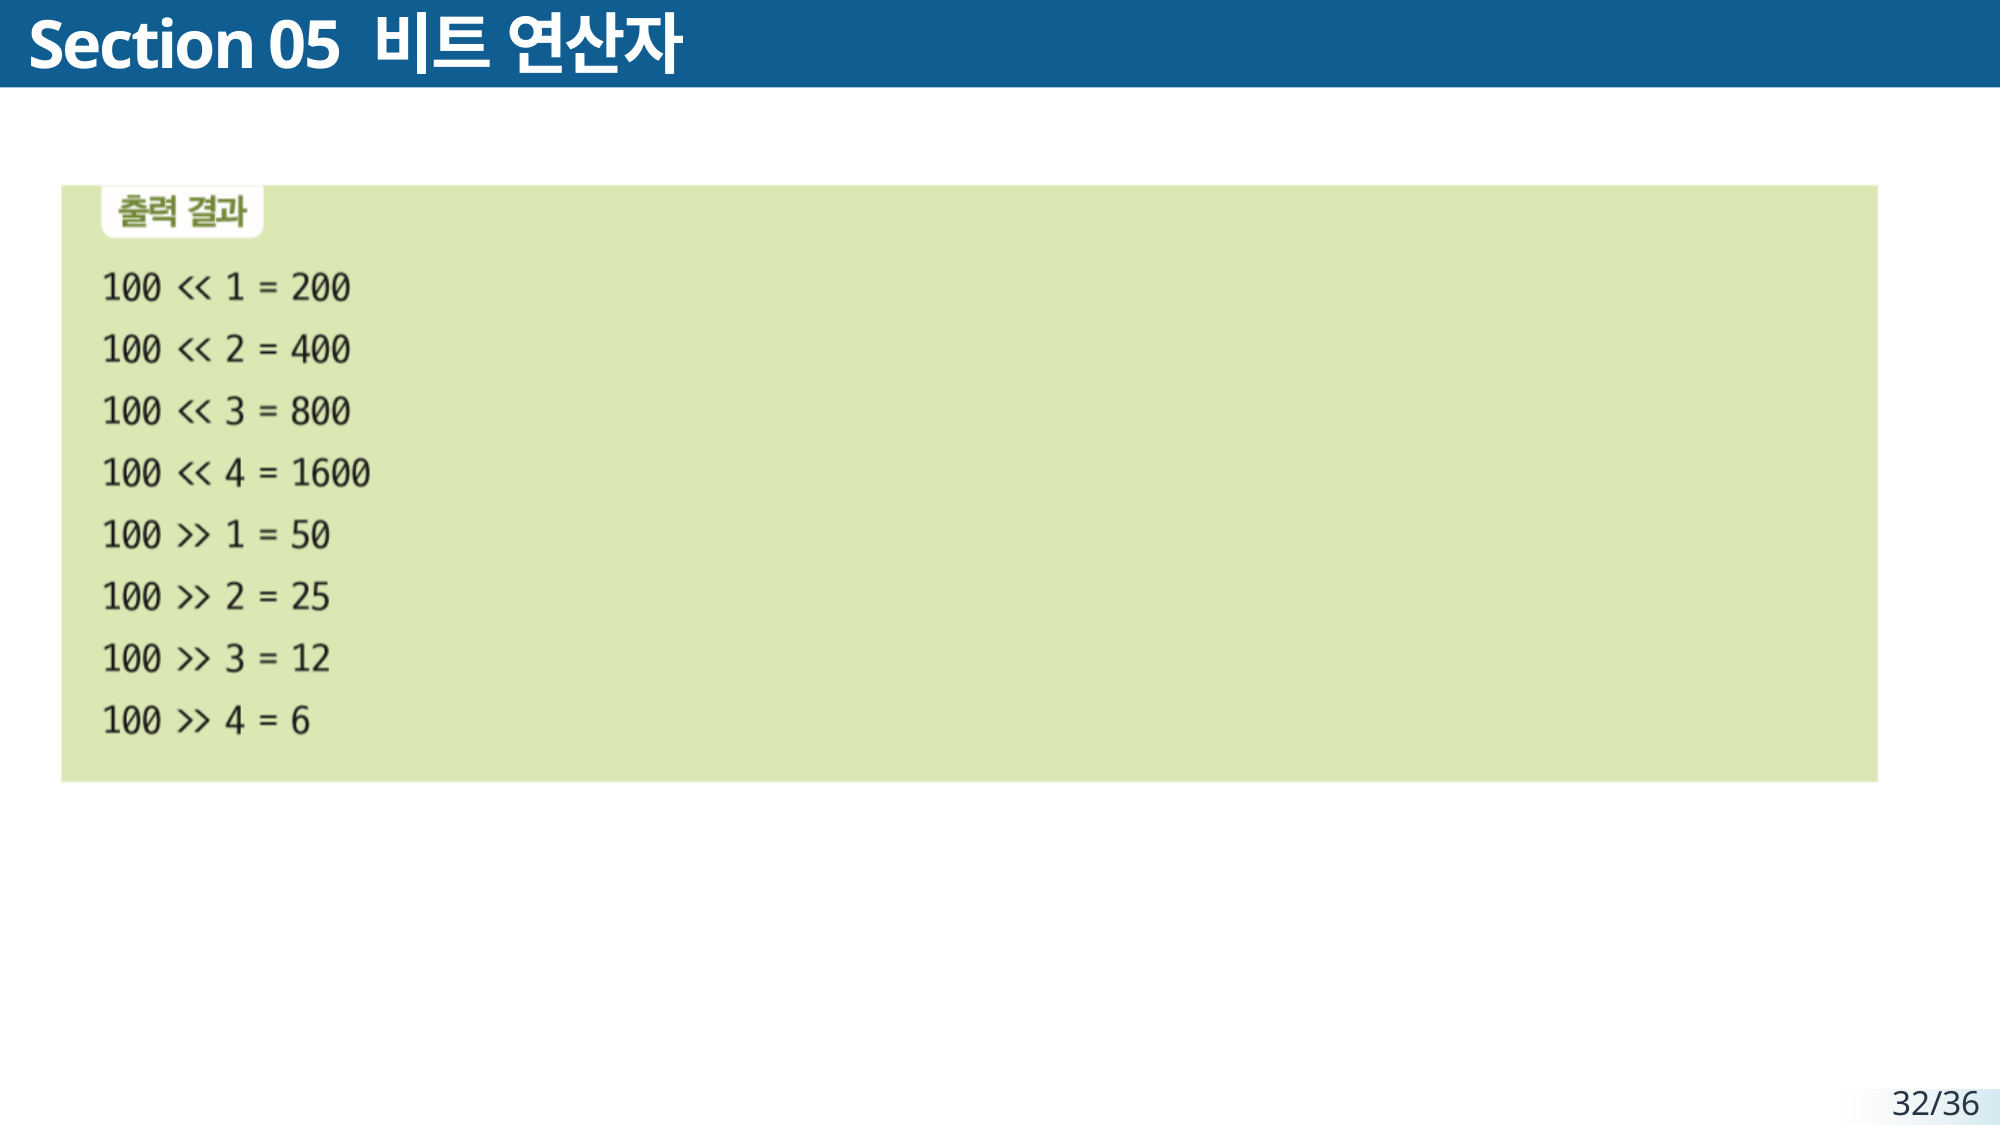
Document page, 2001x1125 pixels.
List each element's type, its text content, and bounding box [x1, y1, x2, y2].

picture [54, 178, 1884, 787]
title Section 05 비트 연산자 [13, 8, 1717, 87]
